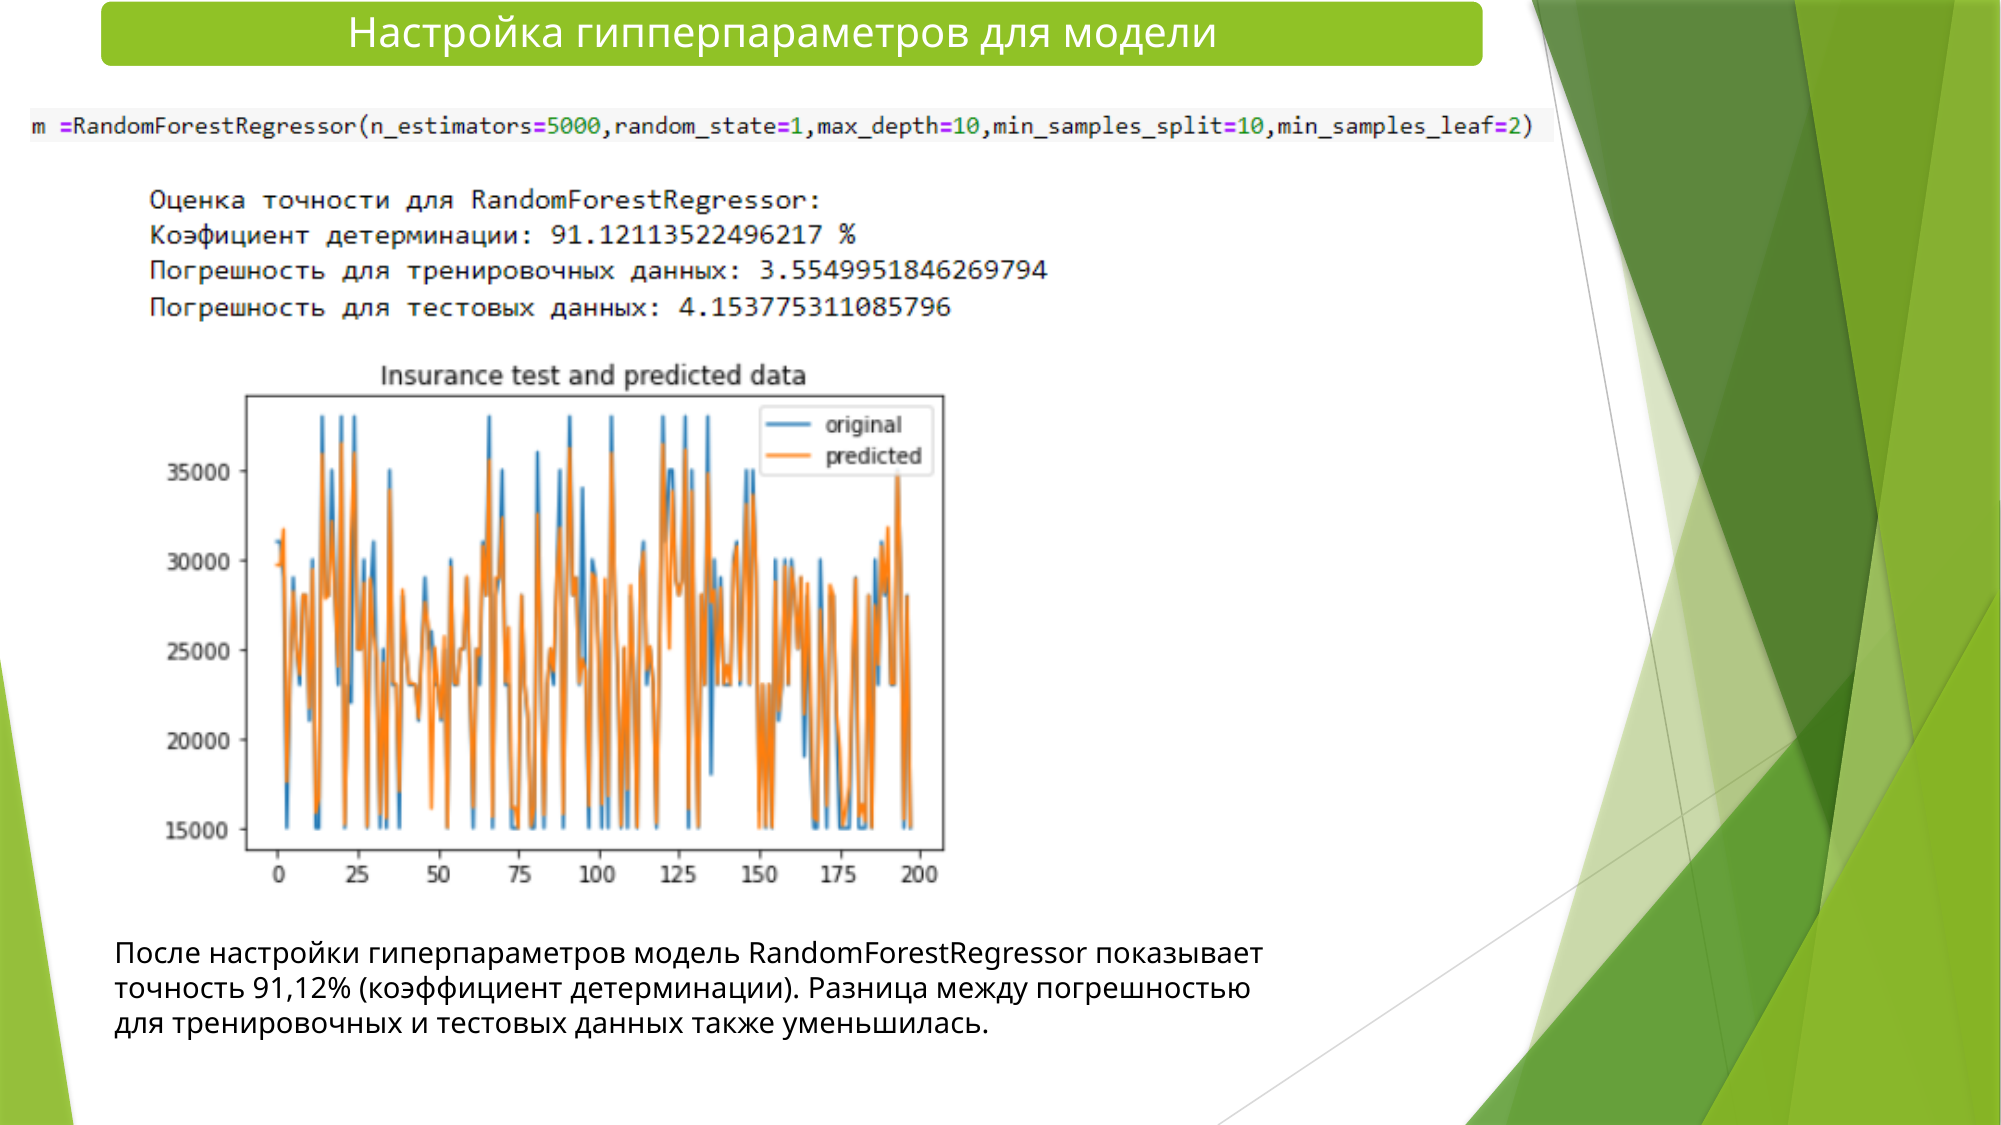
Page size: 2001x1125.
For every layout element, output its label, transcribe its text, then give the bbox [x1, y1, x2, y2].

picture [29, 108, 1555, 143]
picture [138, 182, 1085, 918]
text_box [99, 0, 1485, 68]
text_box После настройки гиперпараметров модель RandomForestRegressor показывает точность 91,12% (коэффициент детерминации). Разница между погрешностью для тренировочных и тестовых данных также уменьшилась. [99, 926, 1319, 1047]
